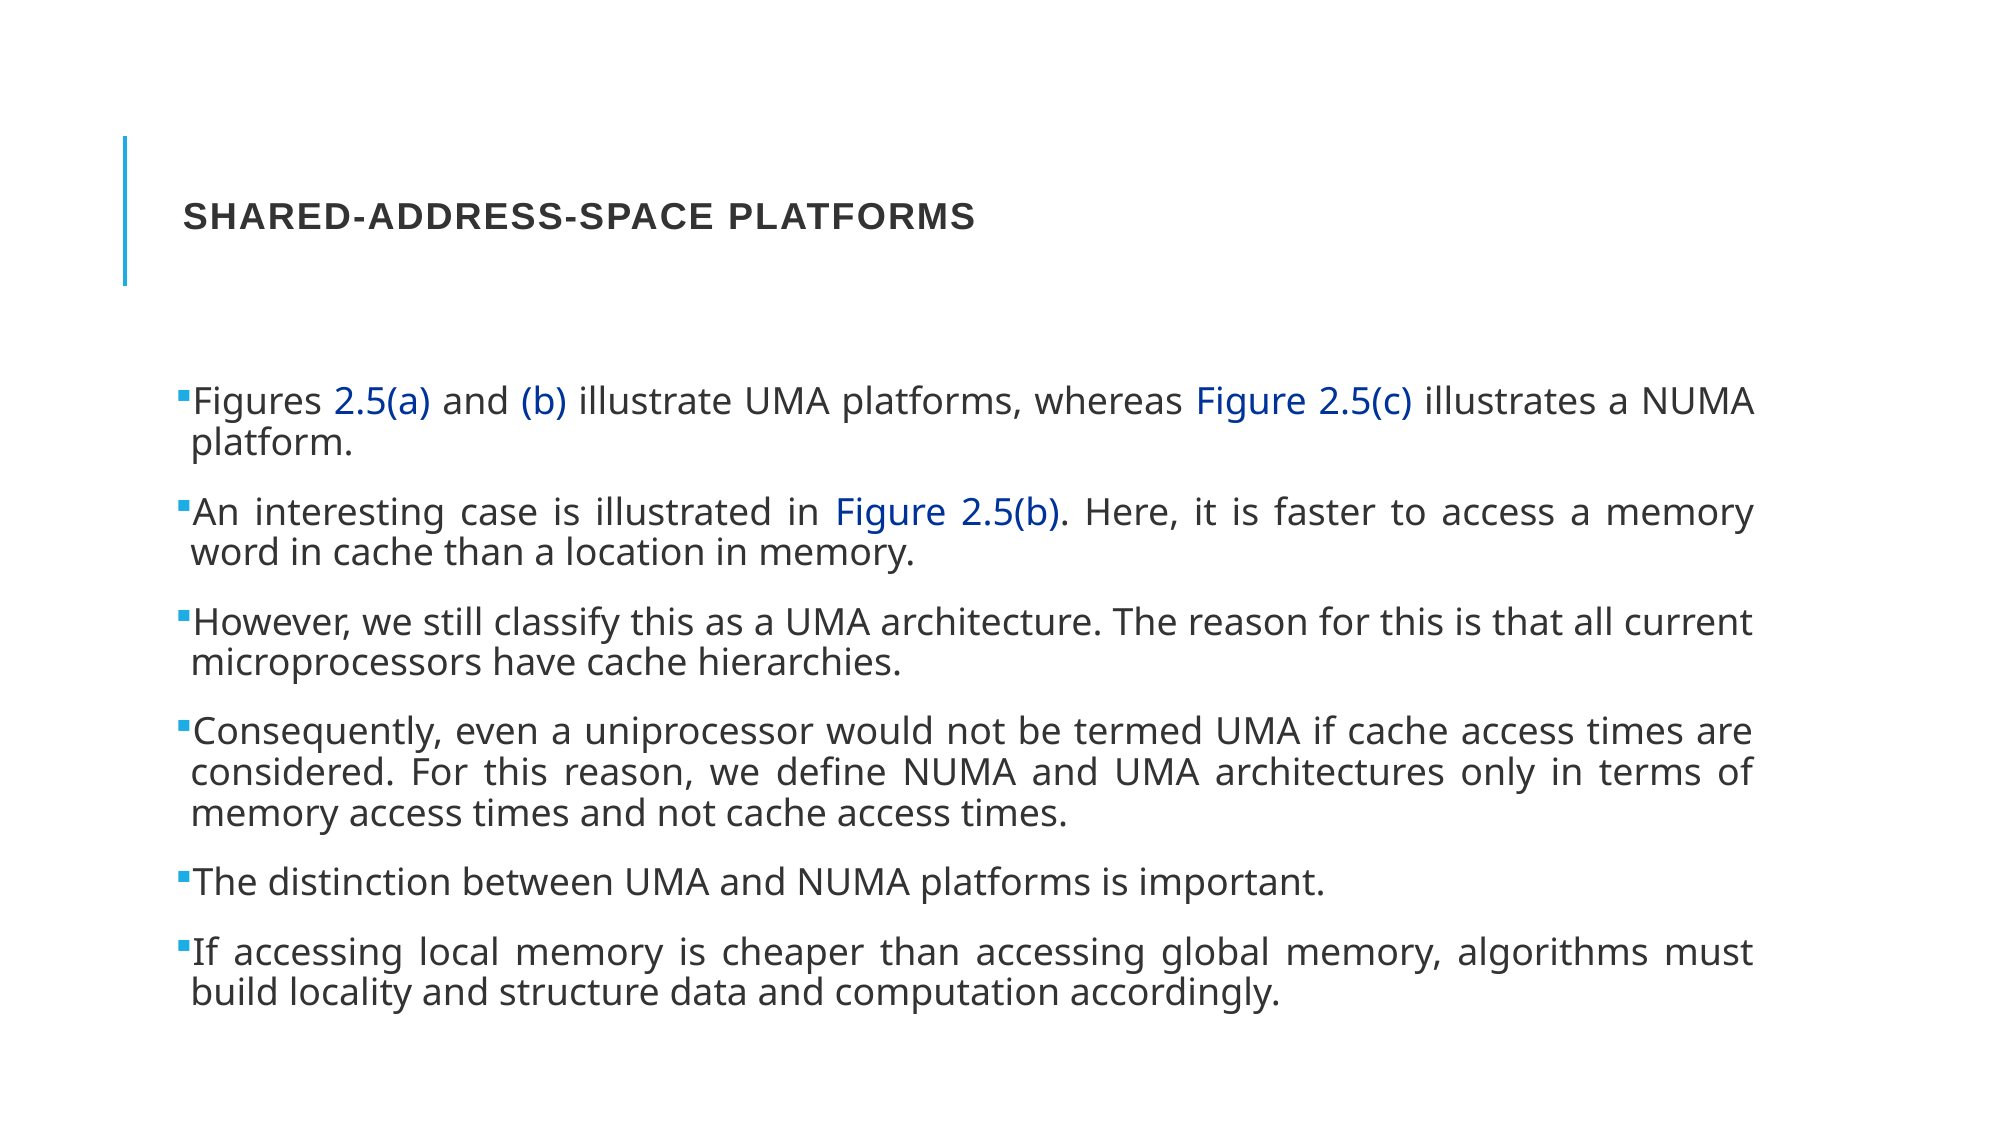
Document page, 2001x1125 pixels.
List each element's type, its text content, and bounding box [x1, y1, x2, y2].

list Figures 2.5(a) and (b) illustrate UMA platforms, whereas Figure 2.5(c) illustrates a NUMA platform. An interesting case is illustrated in Figure 2.5(b). Here, it is faster to access a memory word in cache than a location in memory. However, we still classify this as a UMA architecture. The reason for this is that all current microprocessors have cache hierarchies. Consequently, even a uniprocessor would not be termed UMA if cache access times are considered. For this reason, we define NUMA and UMA architectures only in terms of memory access times and not cache access times. The distinction between UMA and NUMA platforms is important. If accessing local memory is cheaper than accessing global memory, algorithms must build locality and structure data and computation accordingly. [168, 375, 1763, 1035]
title Shared-Address-Space Platforms [168, 96, 1763, 342]
